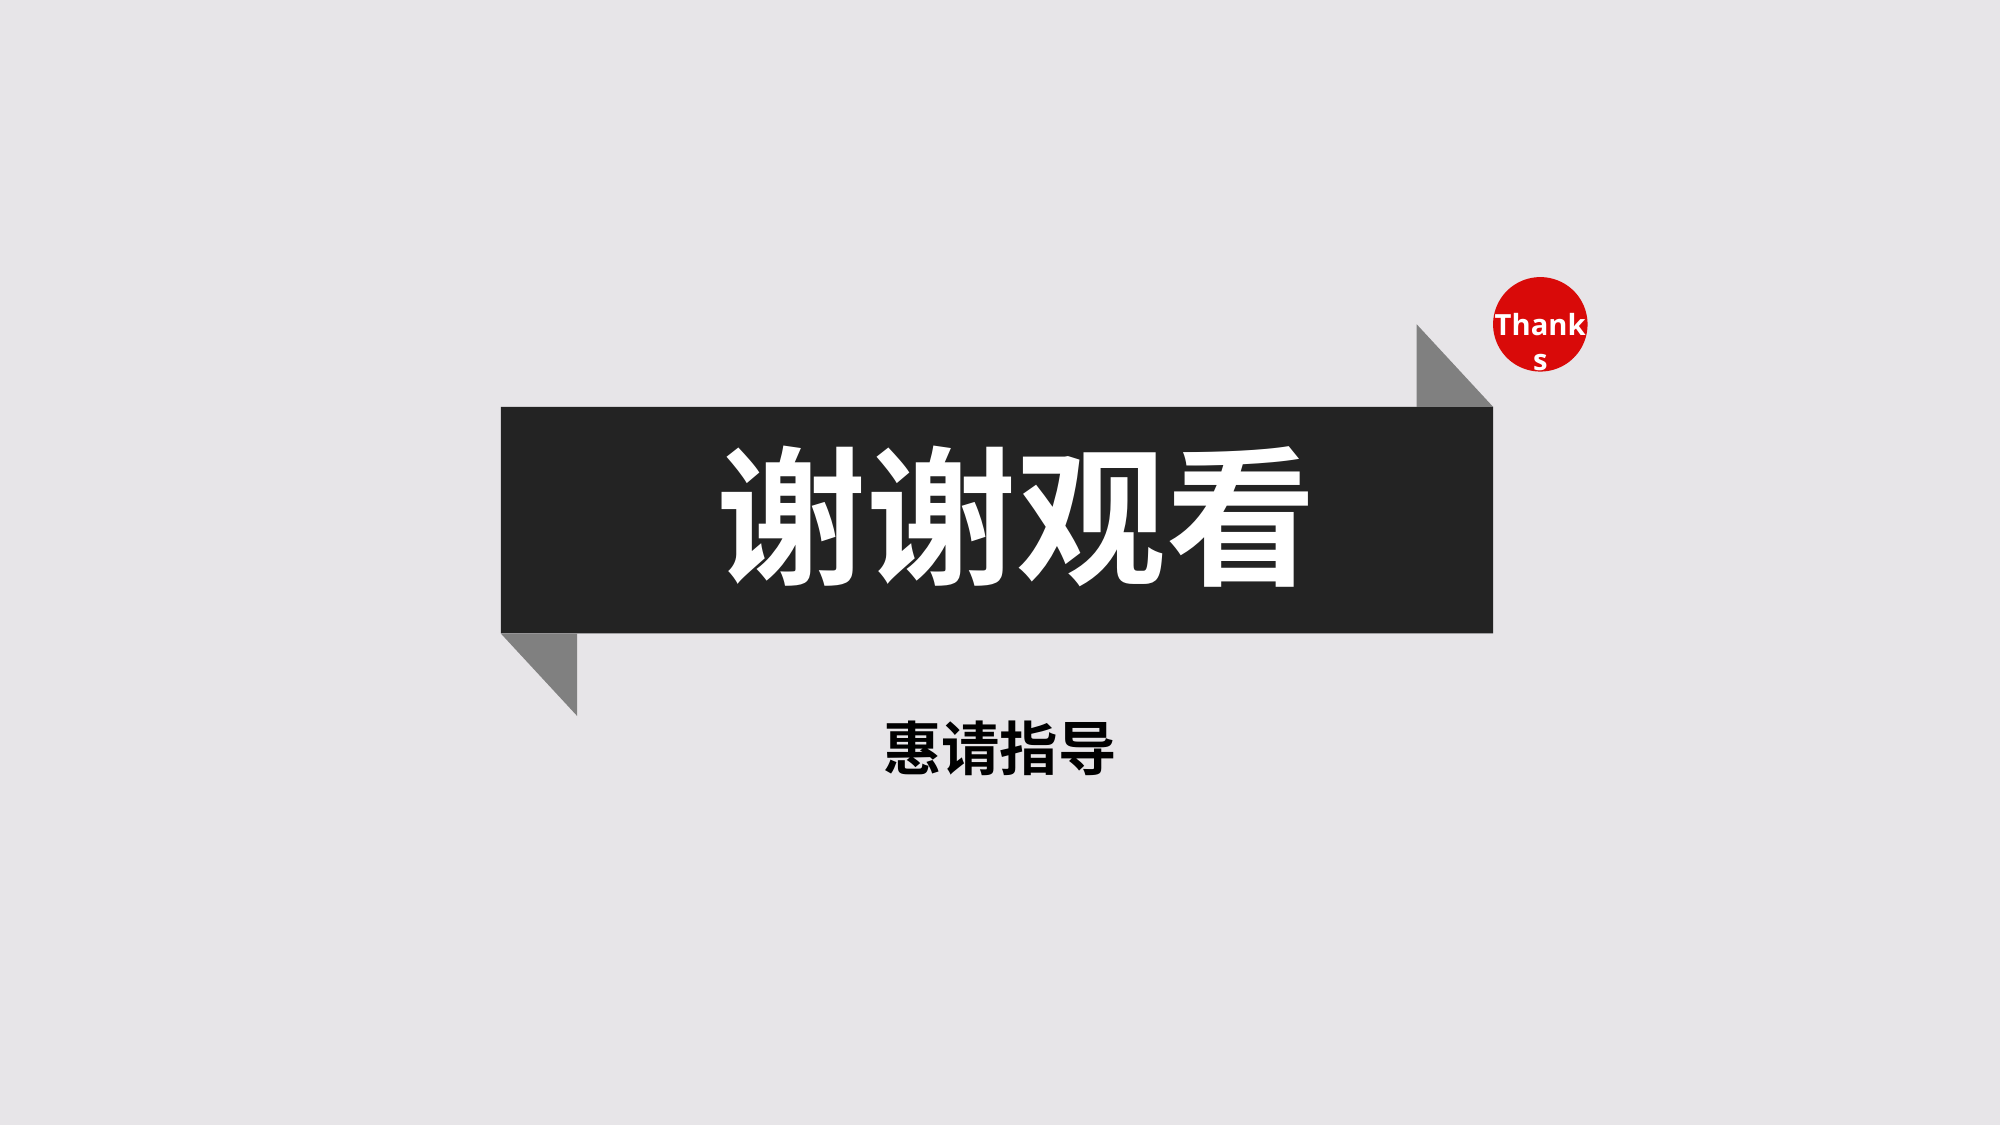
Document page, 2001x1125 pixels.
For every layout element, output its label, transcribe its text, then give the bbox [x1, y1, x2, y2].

text_box 惠请指导 [0, 704, 2000, 789]
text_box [1475, 276, 1606, 372]
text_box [500, 324, 1494, 717]
